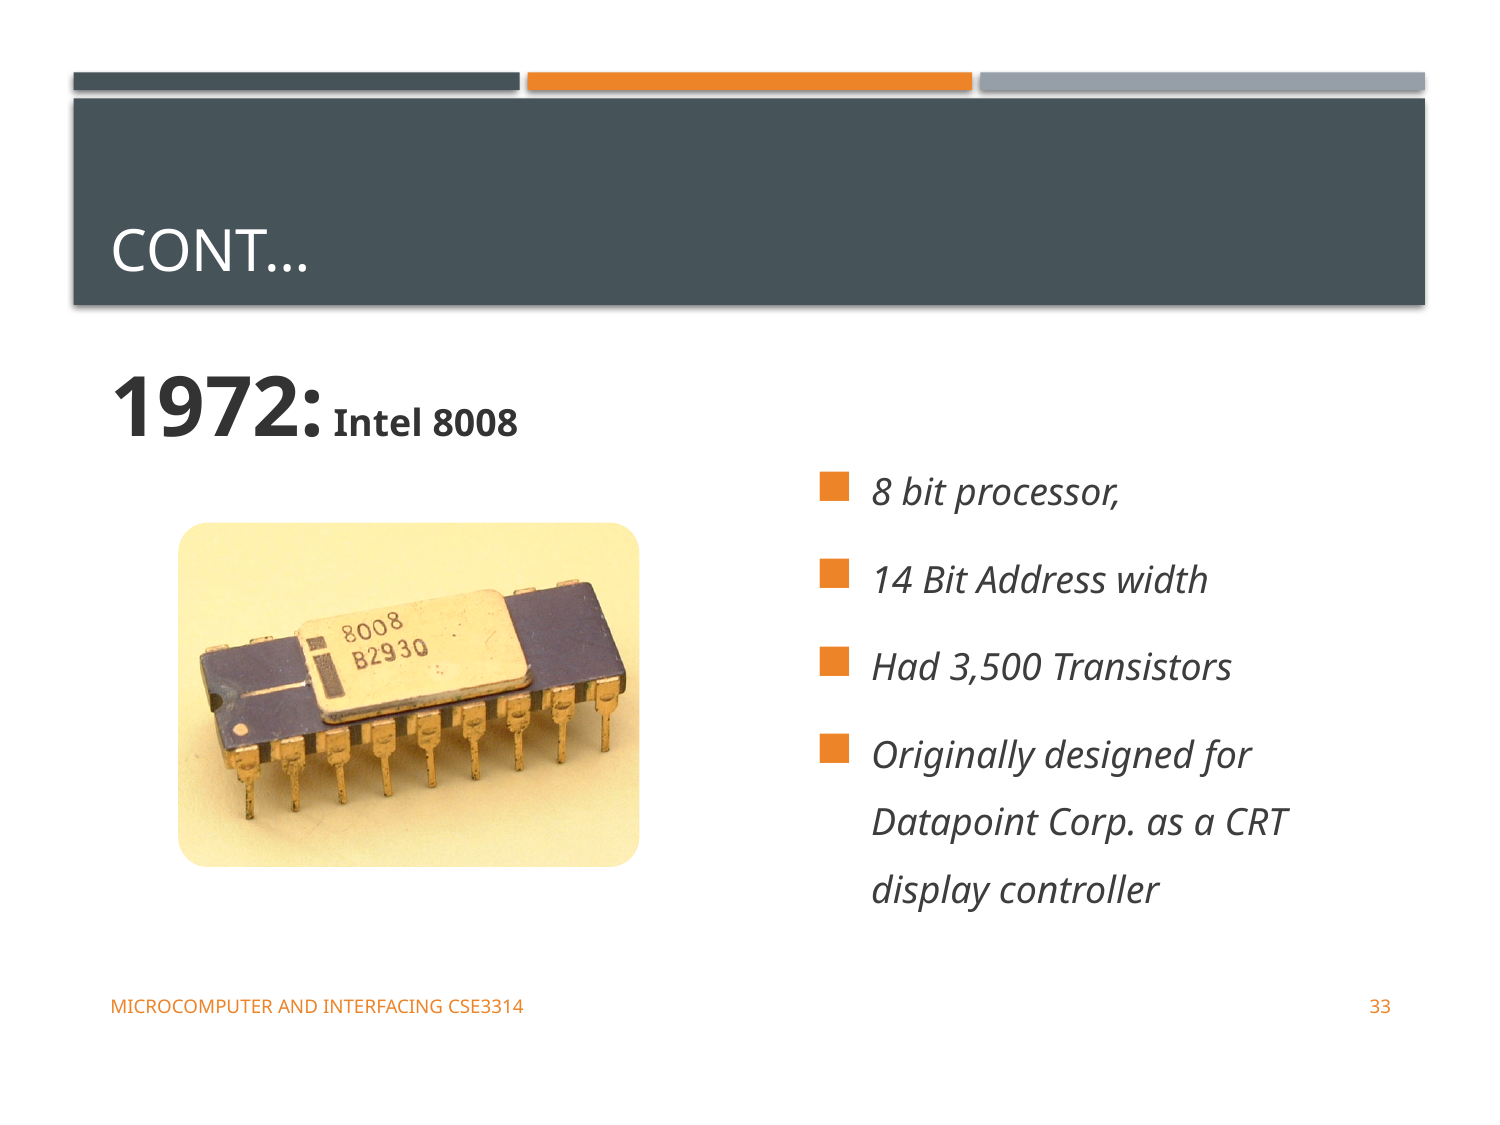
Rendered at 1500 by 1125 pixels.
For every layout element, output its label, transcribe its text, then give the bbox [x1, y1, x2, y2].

text_box 1972: Intel 8008 [95, 346, 1255, 461]
slide_number 33 [1279, 977, 1406, 1037]
list 8 bit processor, 14 Bit Address width Had 3,500 Transistors Originally designed for Datapoint Corp. as a CRT display controller [805, 380, 1406, 977]
footer Microcomputer and Interfacing CSE3314 [95, 976, 895, 1037]
picture [177, 522, 640, 868]
title Cont… [95, 112, 1406, 291]
